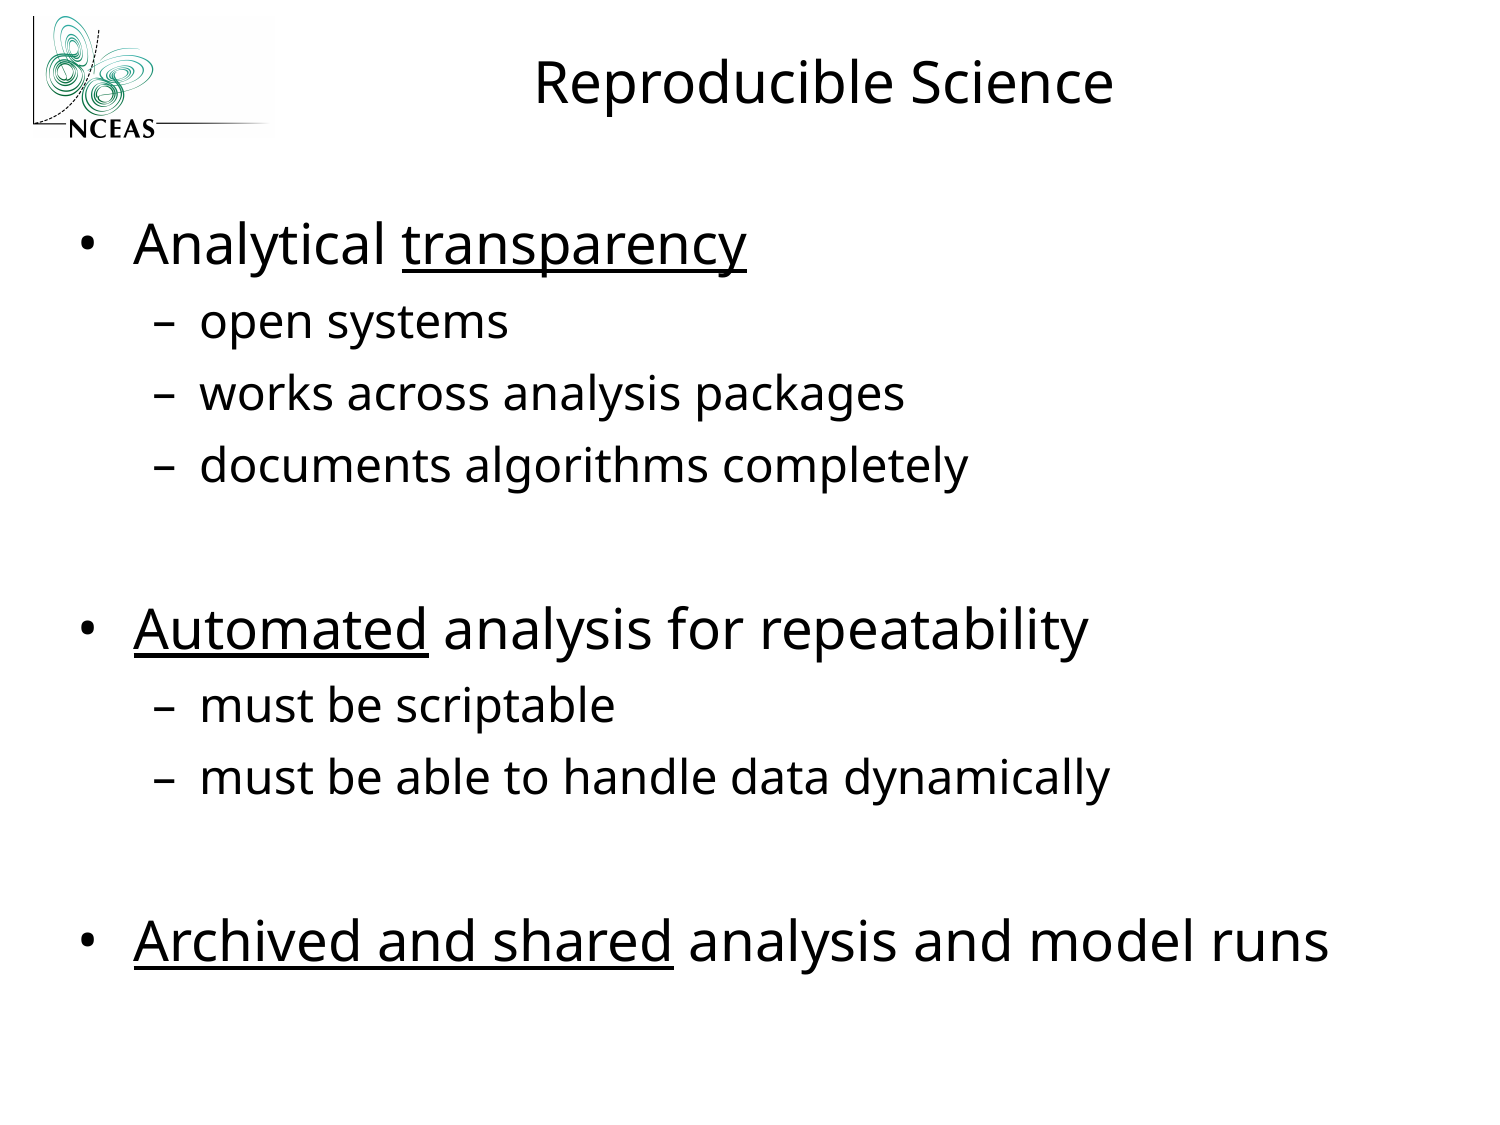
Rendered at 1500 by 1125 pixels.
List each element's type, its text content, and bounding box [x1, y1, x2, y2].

title Reproducible Science [199, 0, 1456, 160]
picture [33, 16, 199, 138]
list Analytical transparency open systems works across analysis packages documents algorithms completely Automated analysis for repeatability must be scriptable must be able to handle data dynamically Archived and shared analysis and model runs [62, 200, 1438, 1125]
